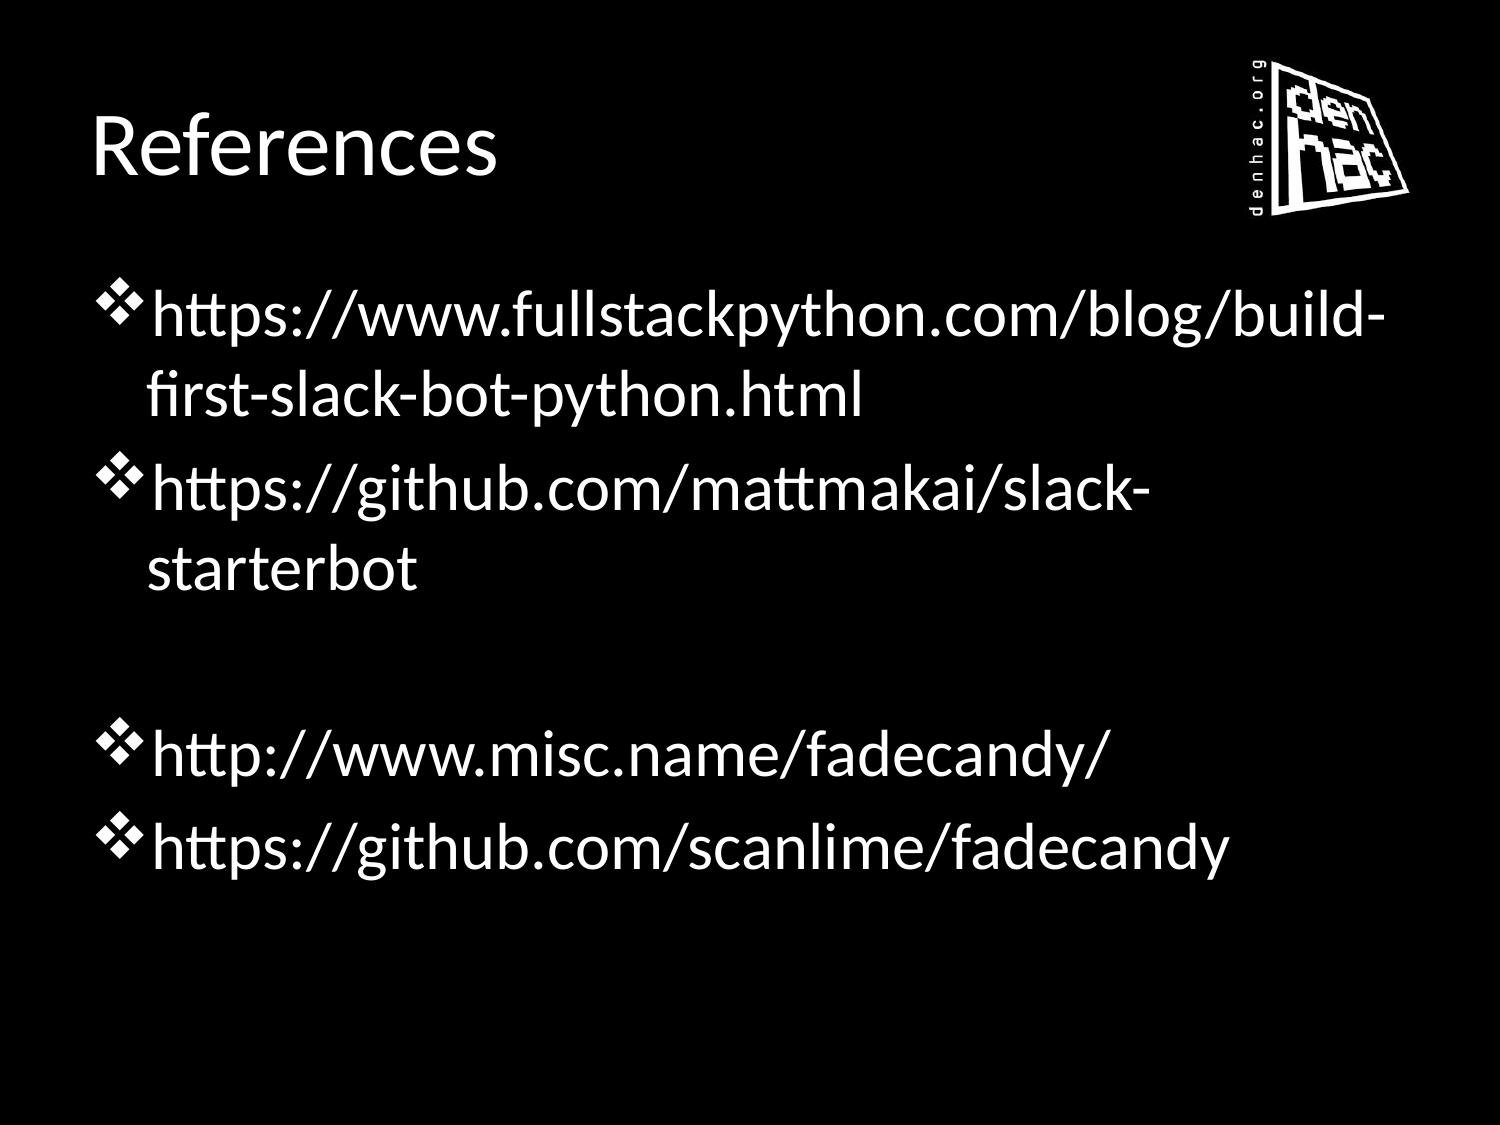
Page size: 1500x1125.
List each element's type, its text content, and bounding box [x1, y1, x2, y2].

title References [75, 45, 1425, 233]
list https://www.fullstackpython.com/blog/build-first-slack-bot-python.html https://github.com/mattmakai/slack-starterbot http://www.misc.name/fadecandy/ https://github.com/scanlime/fadecandy [75, 262, 1425, 1005]
